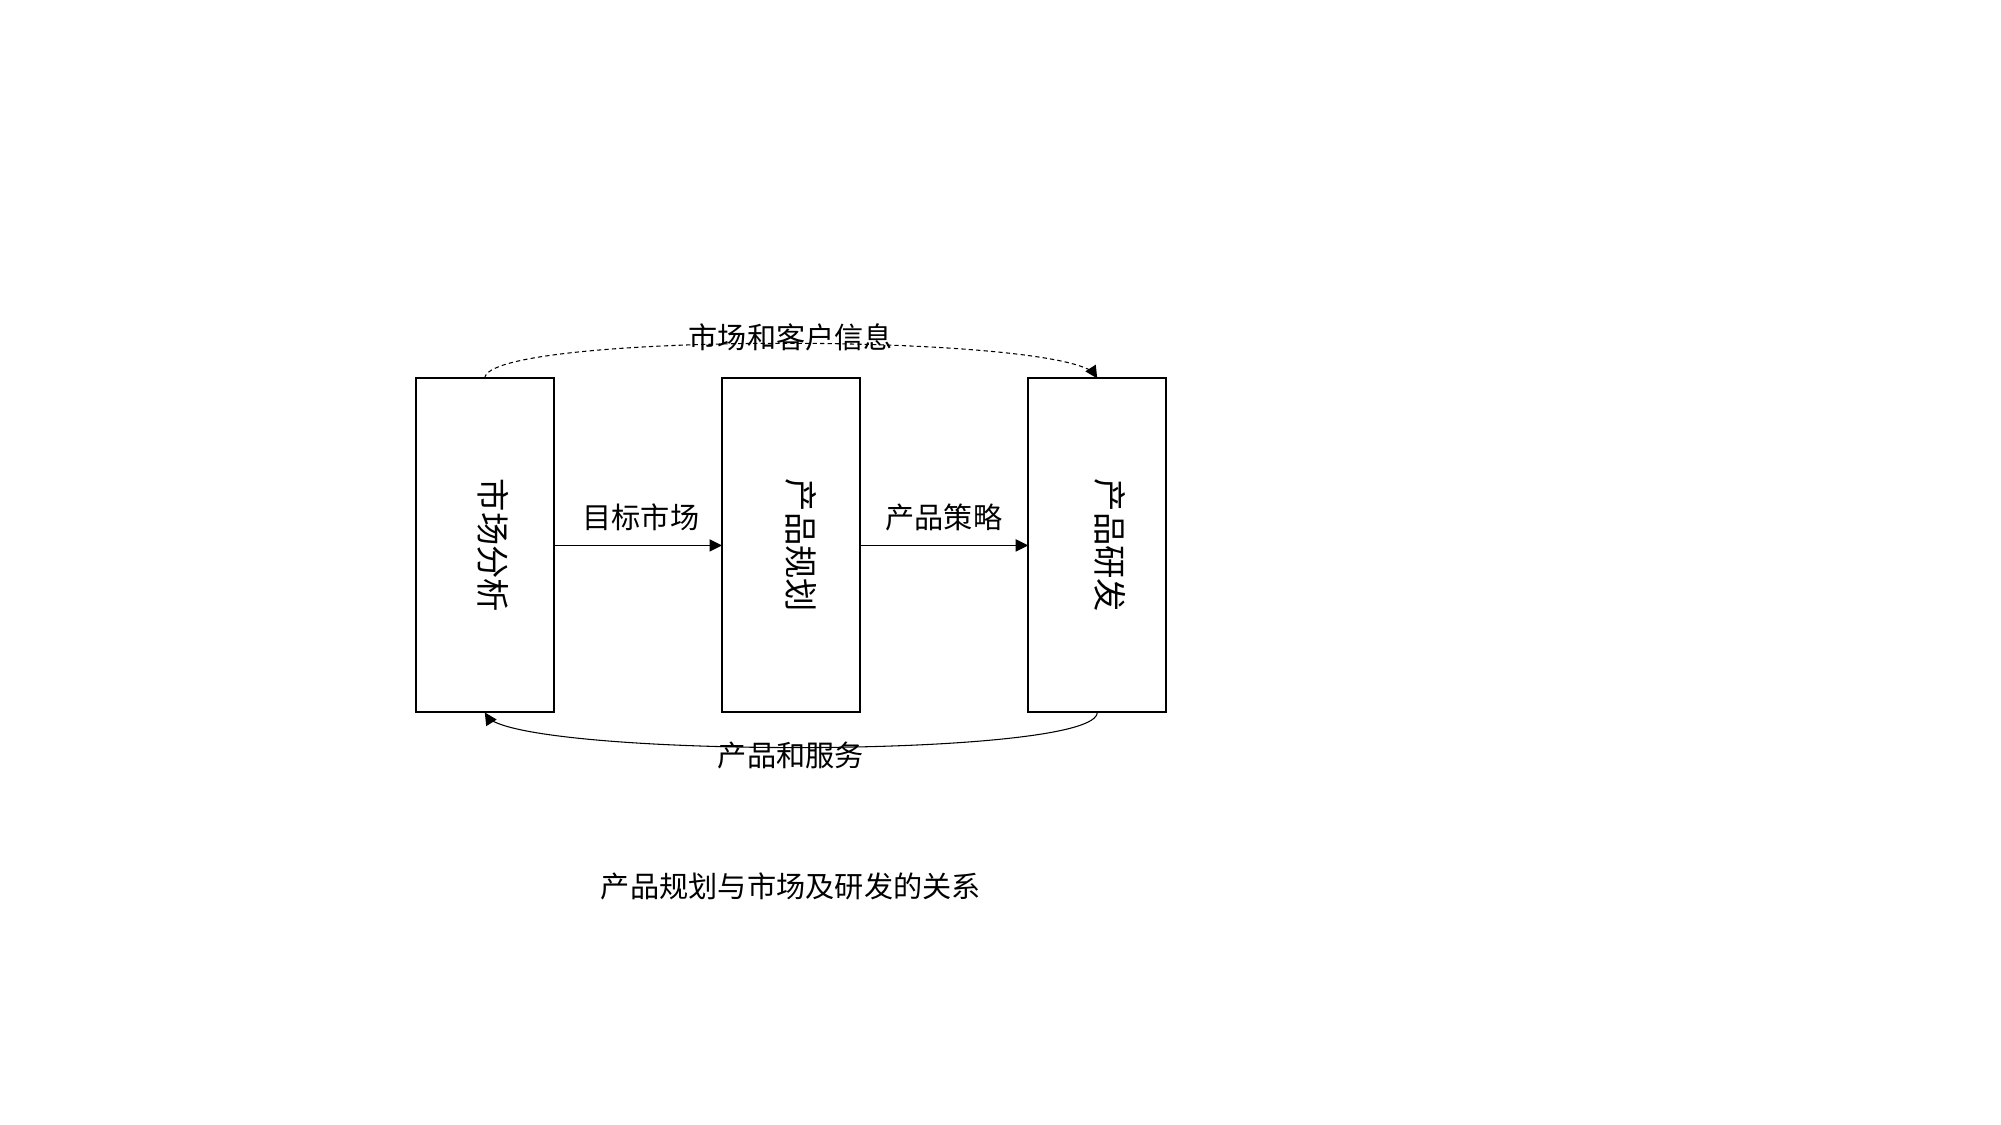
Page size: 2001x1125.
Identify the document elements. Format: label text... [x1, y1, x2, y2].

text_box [415, 378, 791, 713]
text_box 产品规划与市场及研发的关系 [794, 860, 996, 911]
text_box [794, 378, 1167, 713]
text_box 产品和服务 [794, 729, 880, 780]
text_box 产品和服务 [703, 729, 791, 780]
text_box 市场和客户信息 [673, 311, 791, 362]
text_box 产品规划与市场及研发的关系 [586, 860, 791, 911]
text_box 市场和客户信息 [794, 311, 909, 362]
